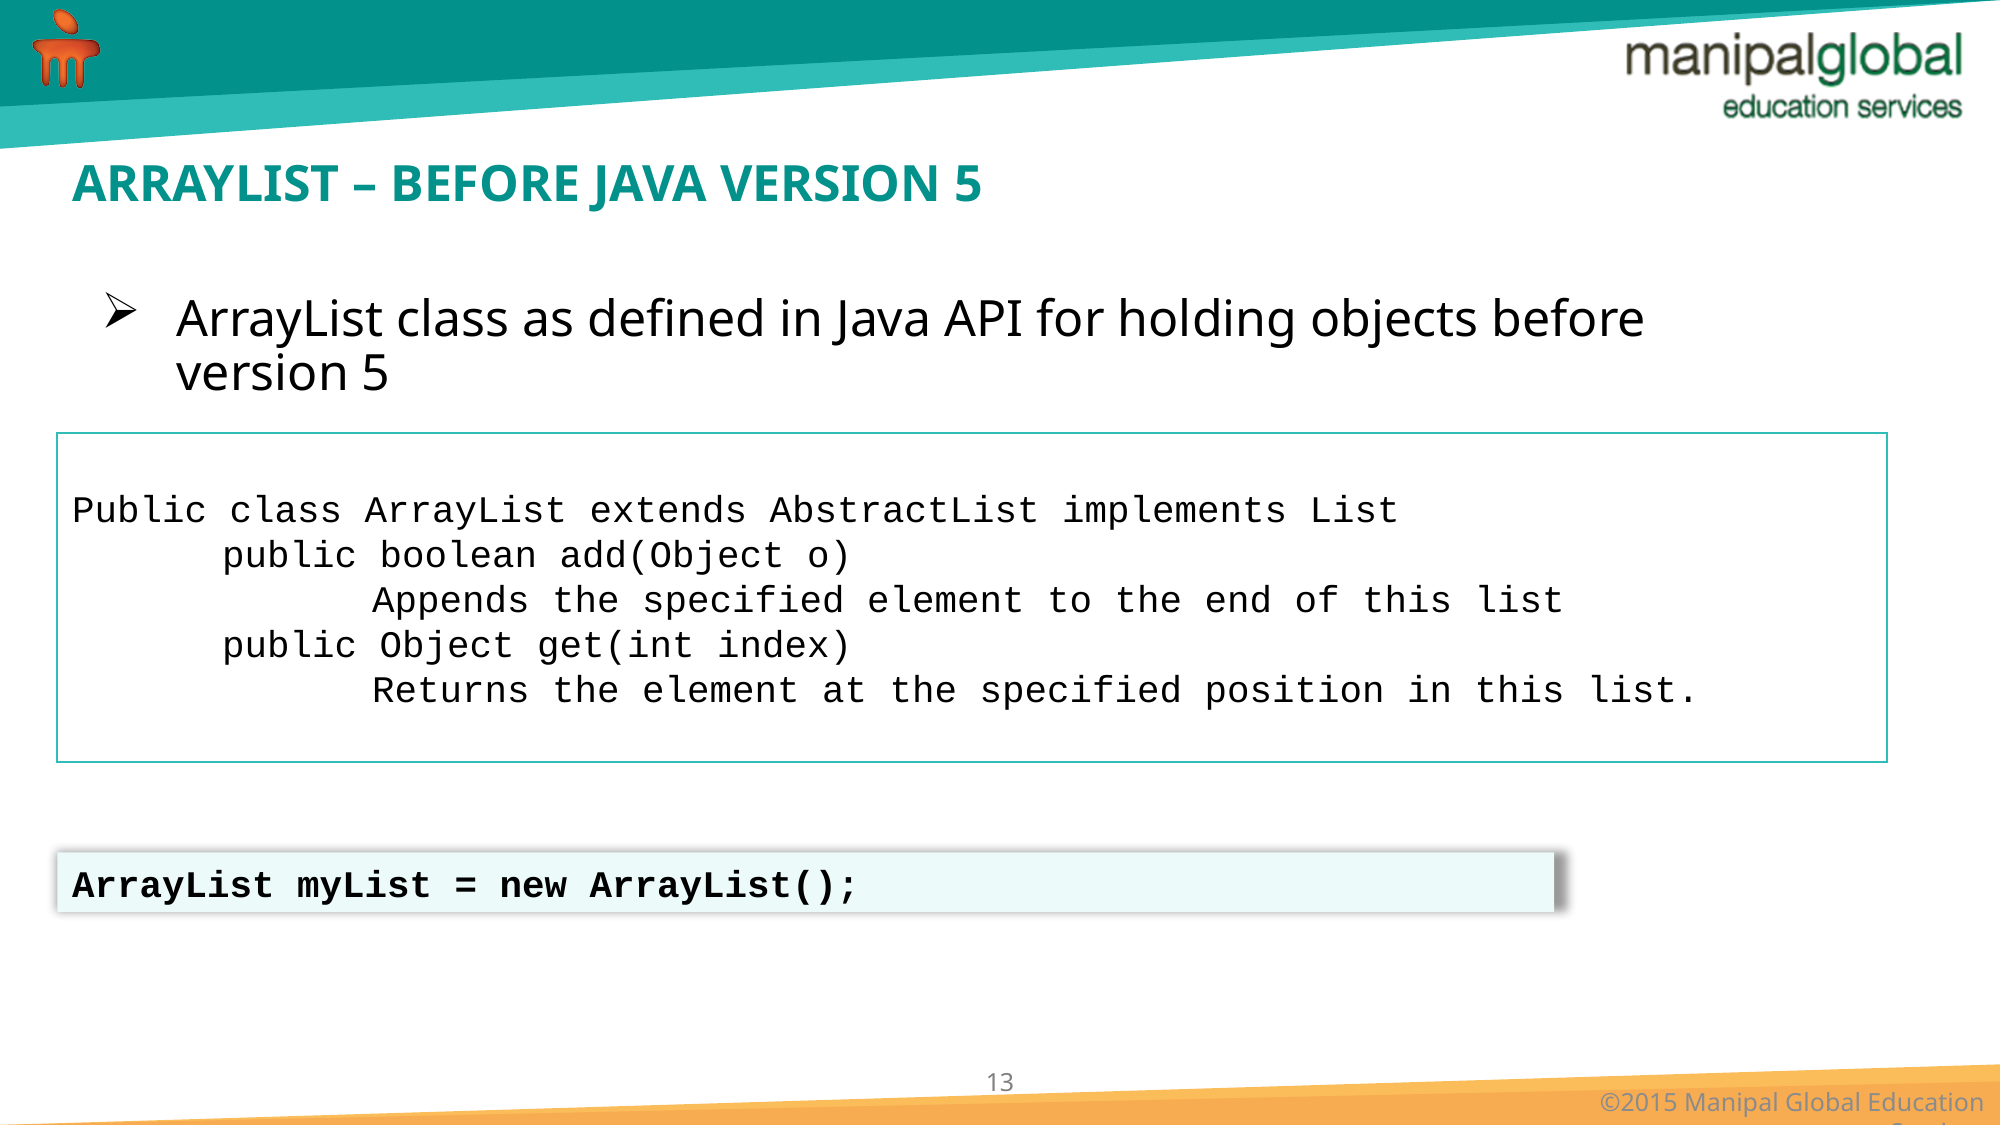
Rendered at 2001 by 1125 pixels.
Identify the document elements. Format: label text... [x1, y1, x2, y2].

title ARRAYLIST – BEFORE JAVA VERSION 5 [57, 151, 1377, 212]
picture [28, 6, 104, 91]
picture [1614, 21, 1991, 125]
text_box ArrayList myList = new ArrayList(); [57, 852, 1555, 912]
list ArrayList class as defined in Java API for holding objects before version 5 [86, 763, 1830, 1036]
list ArrayList class as defined in Java API for holding objects before version 5 [86, 285, 1830, 432]
text_box Public class ArrayList extends AbstractList implements List public boolean add(Object o) Appends the specified element to the end of this list public Object get(int index) Returns the element at the specified position in this list. [56, 432, 1888, 763]
